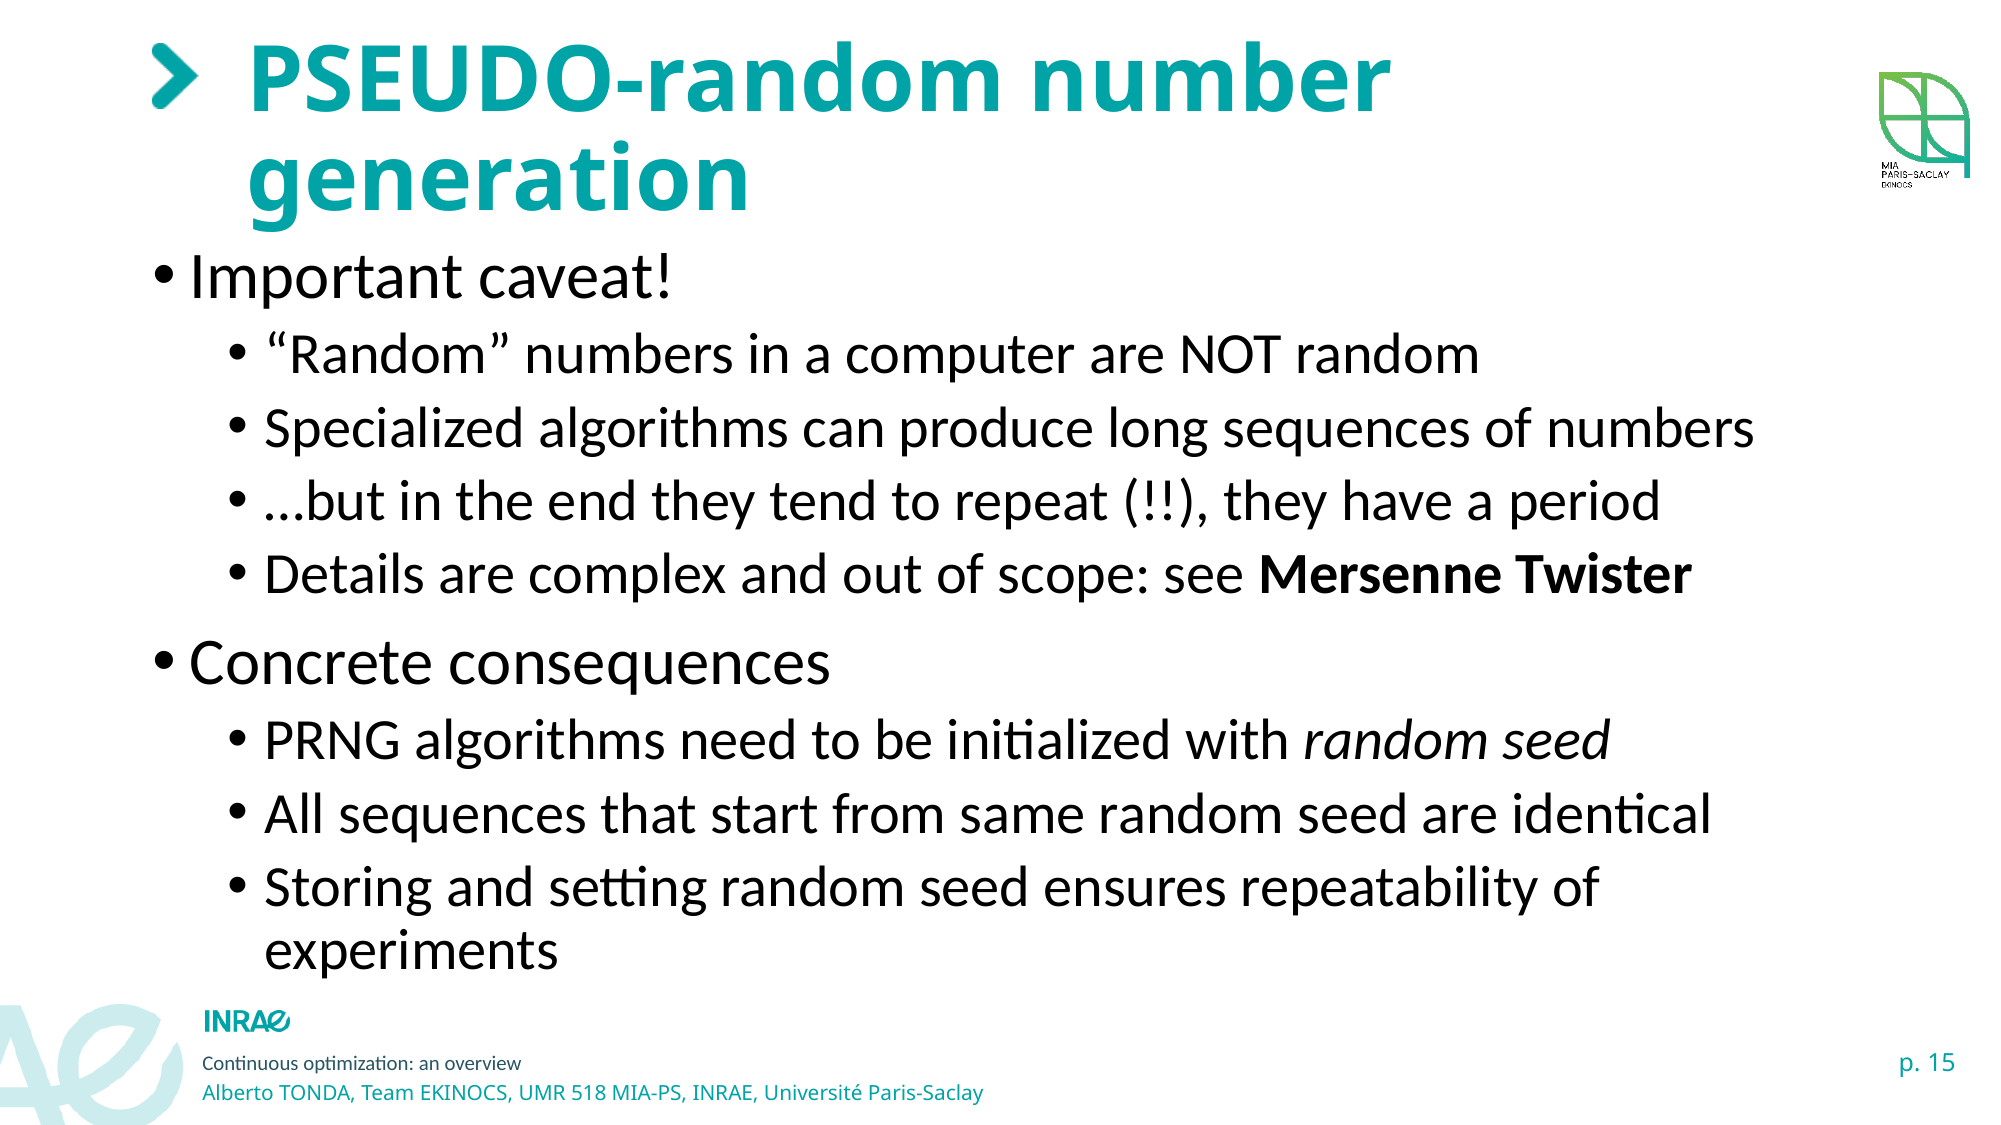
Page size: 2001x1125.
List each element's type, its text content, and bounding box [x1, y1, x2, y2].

picture [1862, 54, 1986, 205]
picture [152, 43, 200, 109]
picture [0, 996, 329, 1125]
list Important caveat! “Random” numbers in a computer are NOT random Specialized algorithms can produce long sequences of numbers …but in the end they tend to repeat (!!), they have a period Details are complex and out of scope: see Mersenne Twister Concrete consequences PRNG algorithms need to be initialized with random seed All sequences that start from same random seed are identical Storing and setting random seed ensures repeatability of experiments [137, 233, 1863, 1001]
title PSEUDO-random number generation [137, 59, 1863, 203]
